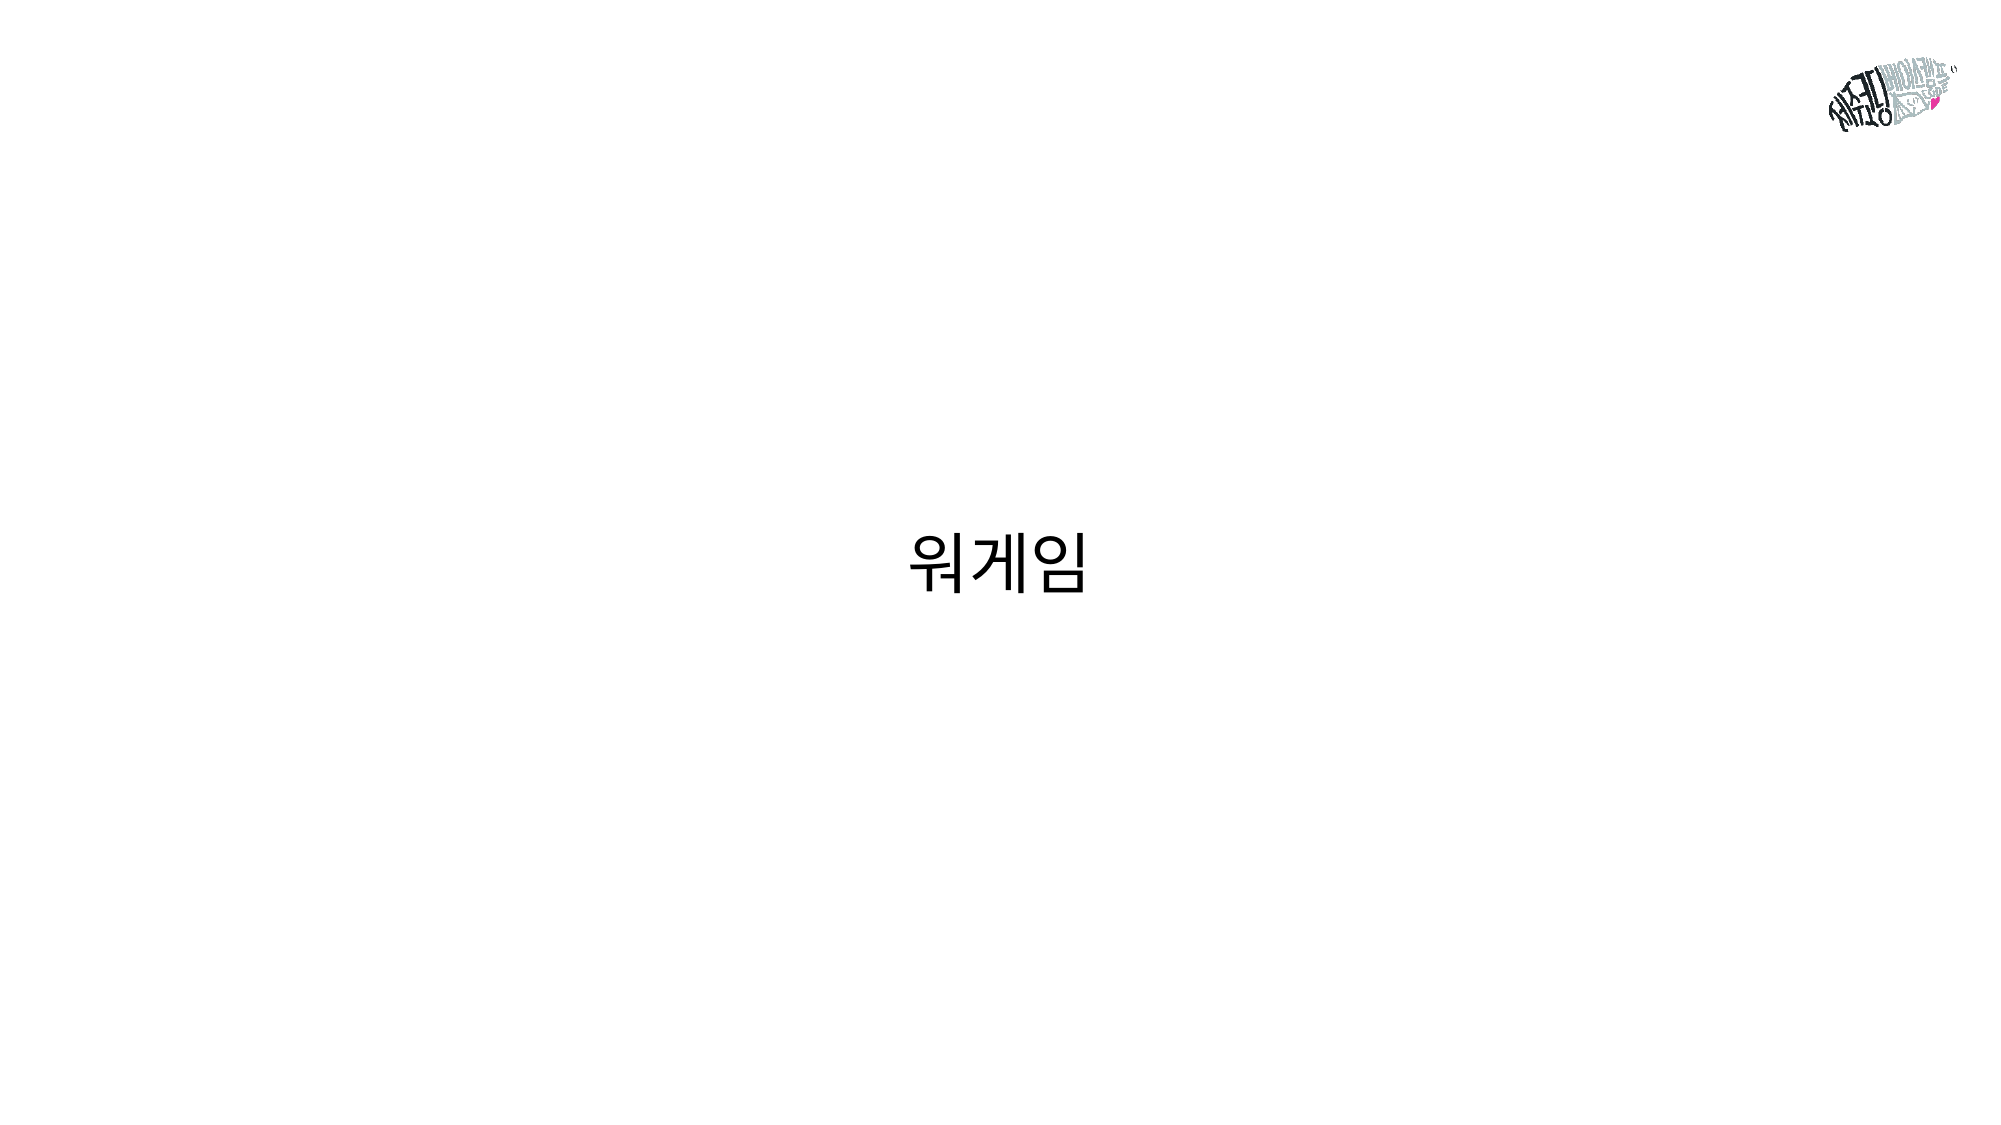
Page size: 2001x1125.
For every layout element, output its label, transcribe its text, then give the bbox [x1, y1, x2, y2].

text_box 워게임 [443, 514, 1557, 610]
picture [1829, 57, 1957, 133]
